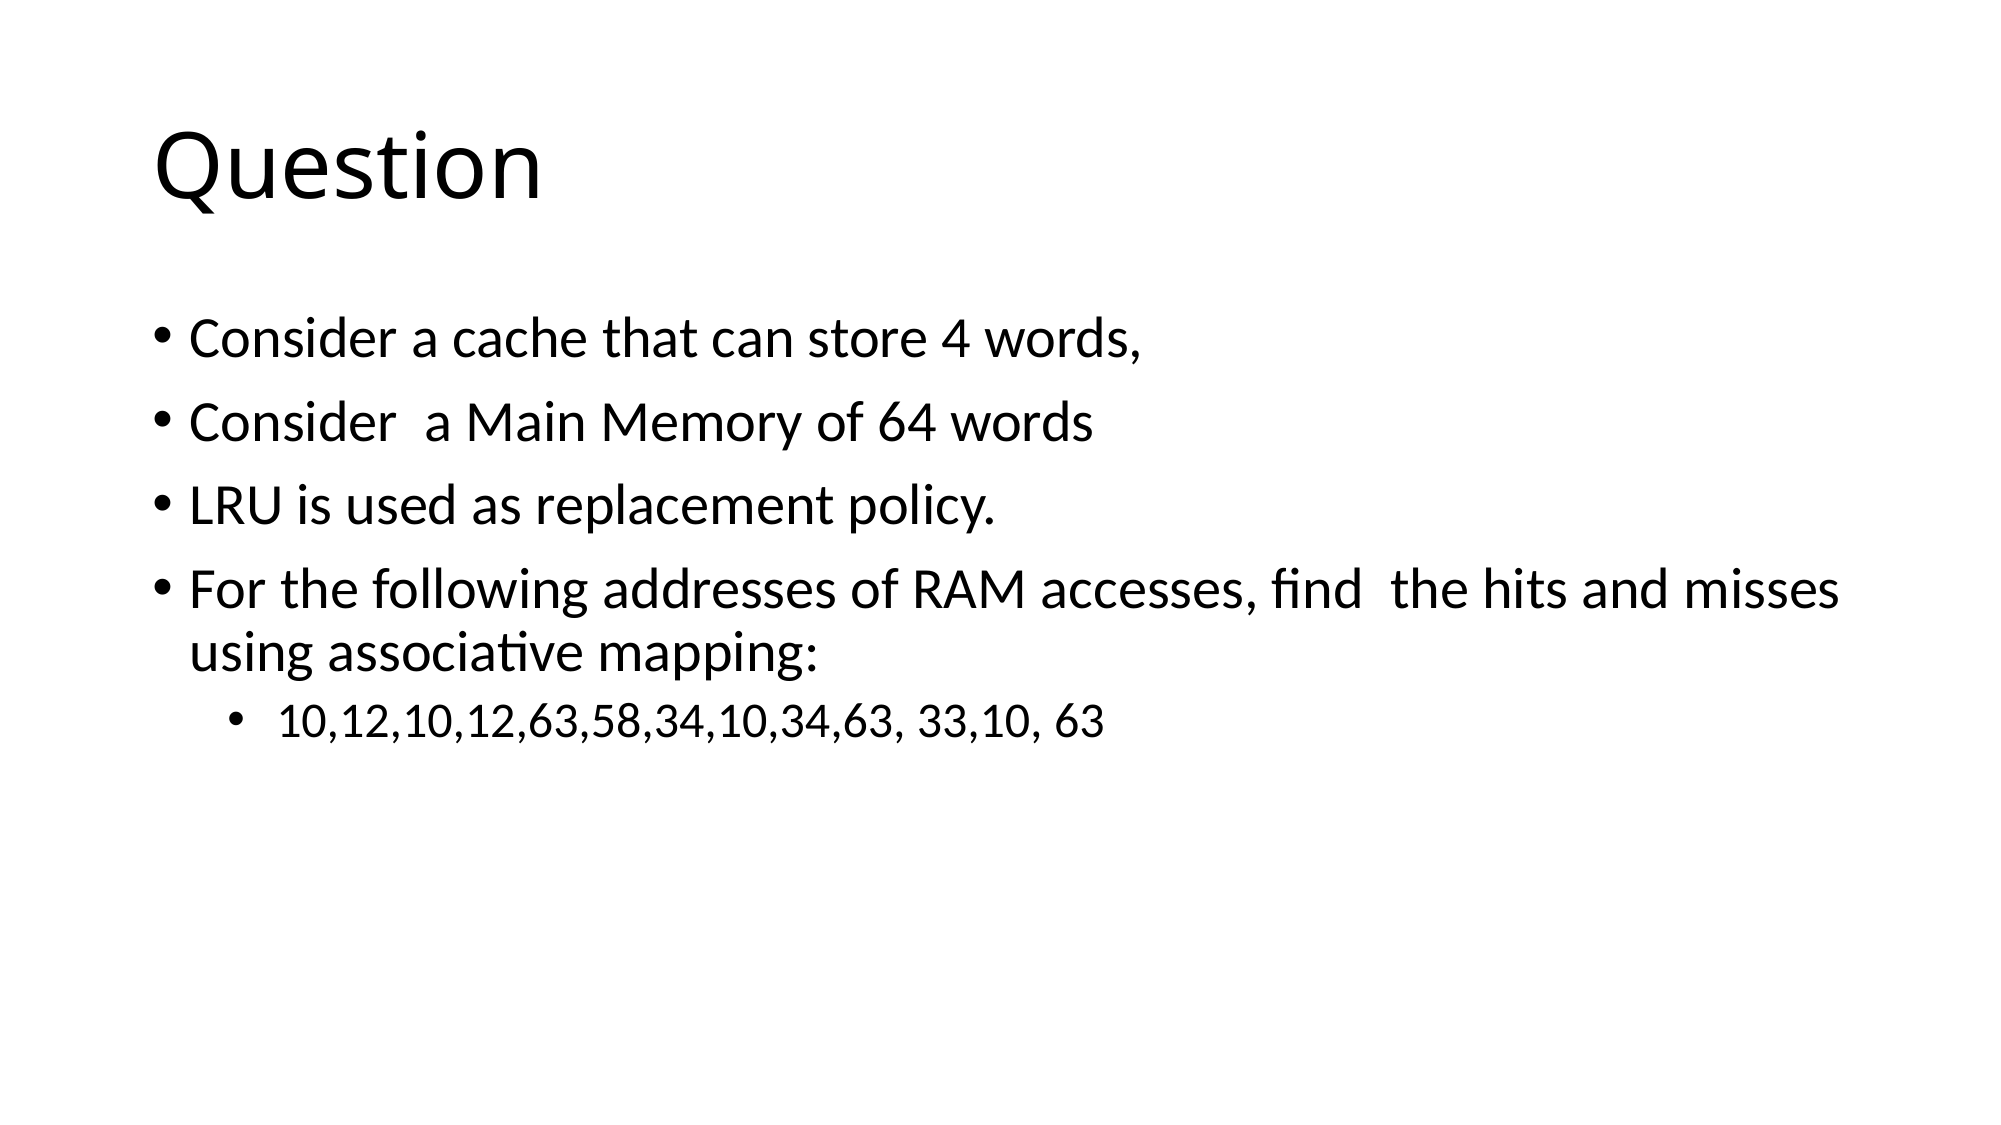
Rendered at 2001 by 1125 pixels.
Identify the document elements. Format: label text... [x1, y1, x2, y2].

title Question [137, 59, 1863, 278]
list Consider a cache that can store 4 words, Consider a Main Memory of 64 words LRU is used as replacement policy. For the following addresses of RAM accesses, find the hits and misses using associative mapping: 10,12,10,12,63,58,34,10,34,63, 33,10, 63 [137, 299, 1863, 1014]
